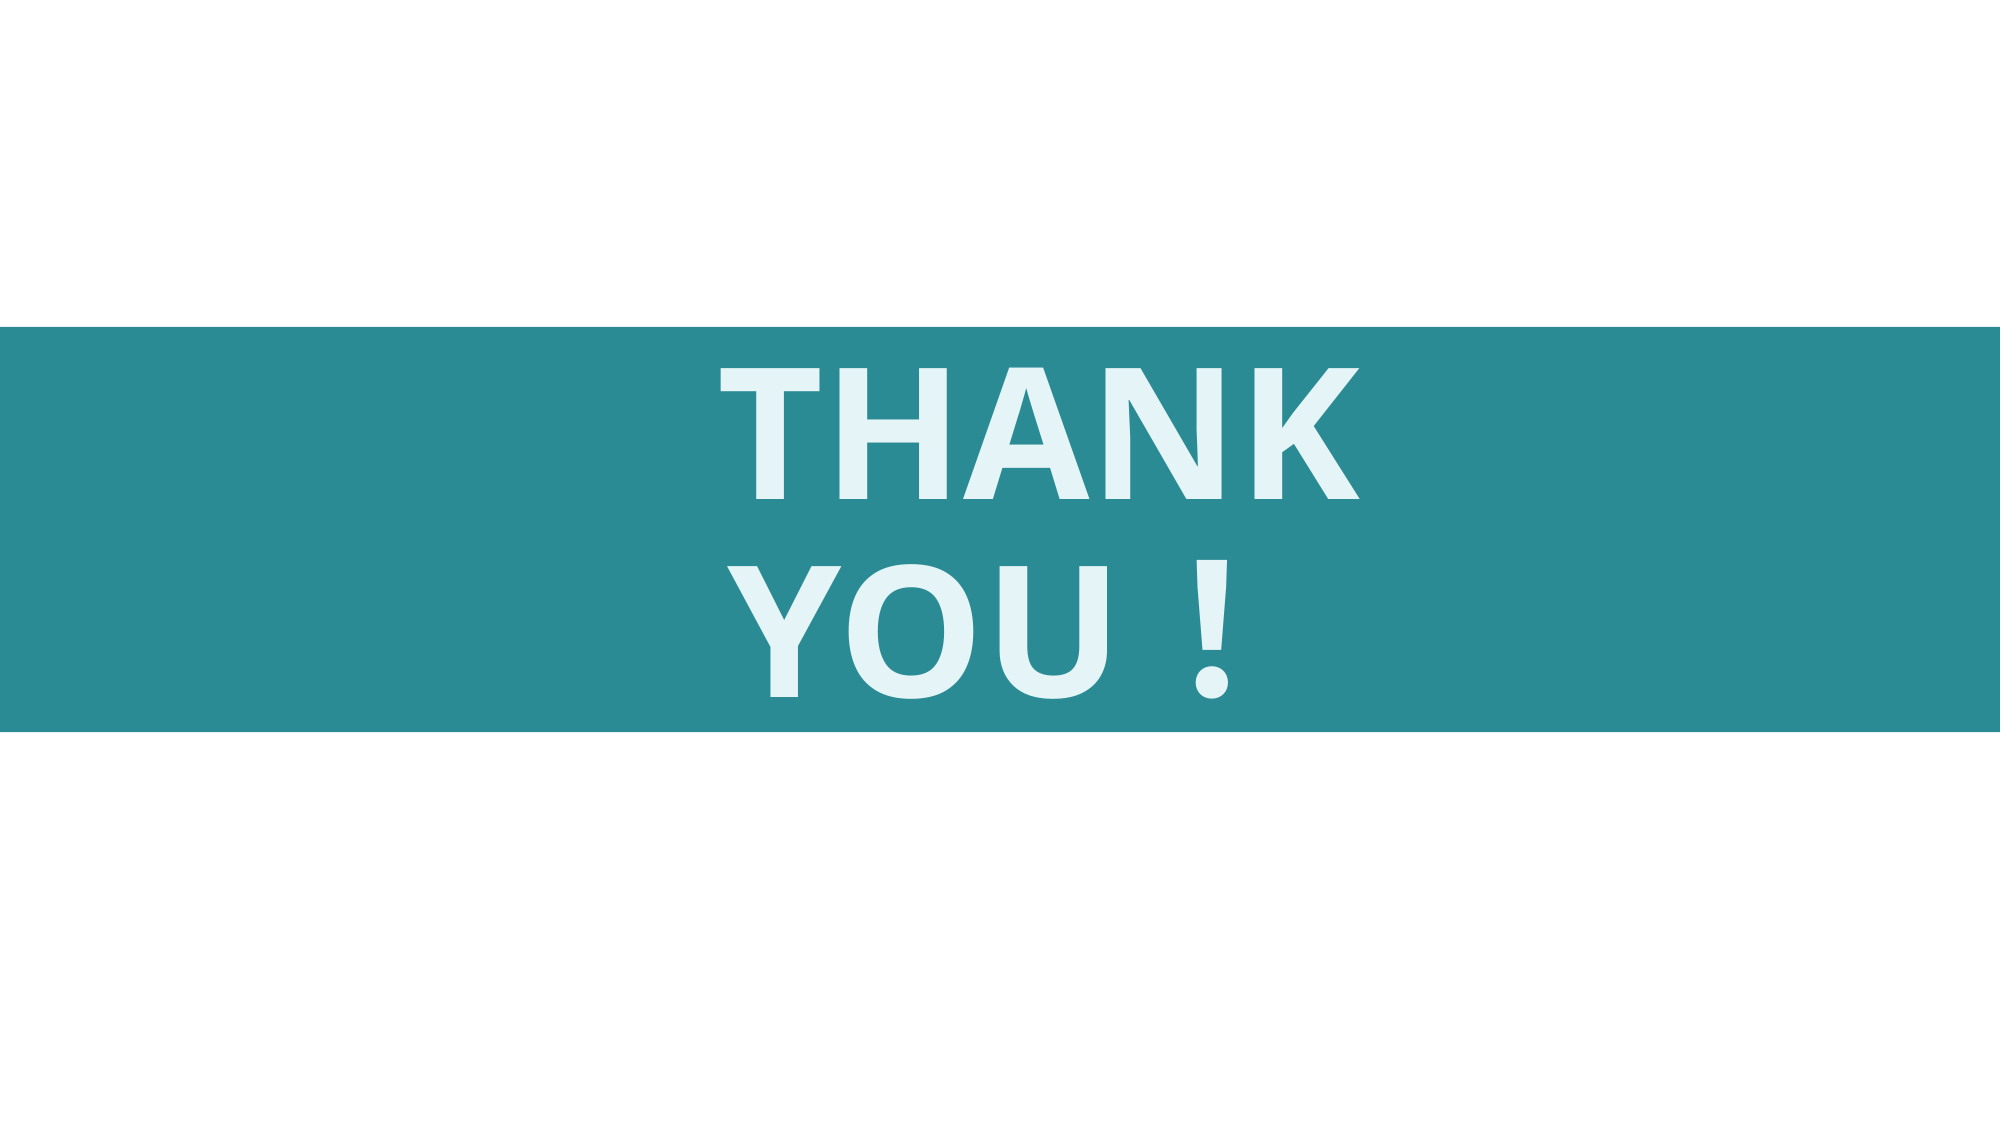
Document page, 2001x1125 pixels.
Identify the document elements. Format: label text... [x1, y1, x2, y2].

text_box [0, 325, 2000, 734]
text_box THANK YOU！ [386, 333, 1692, 745]
